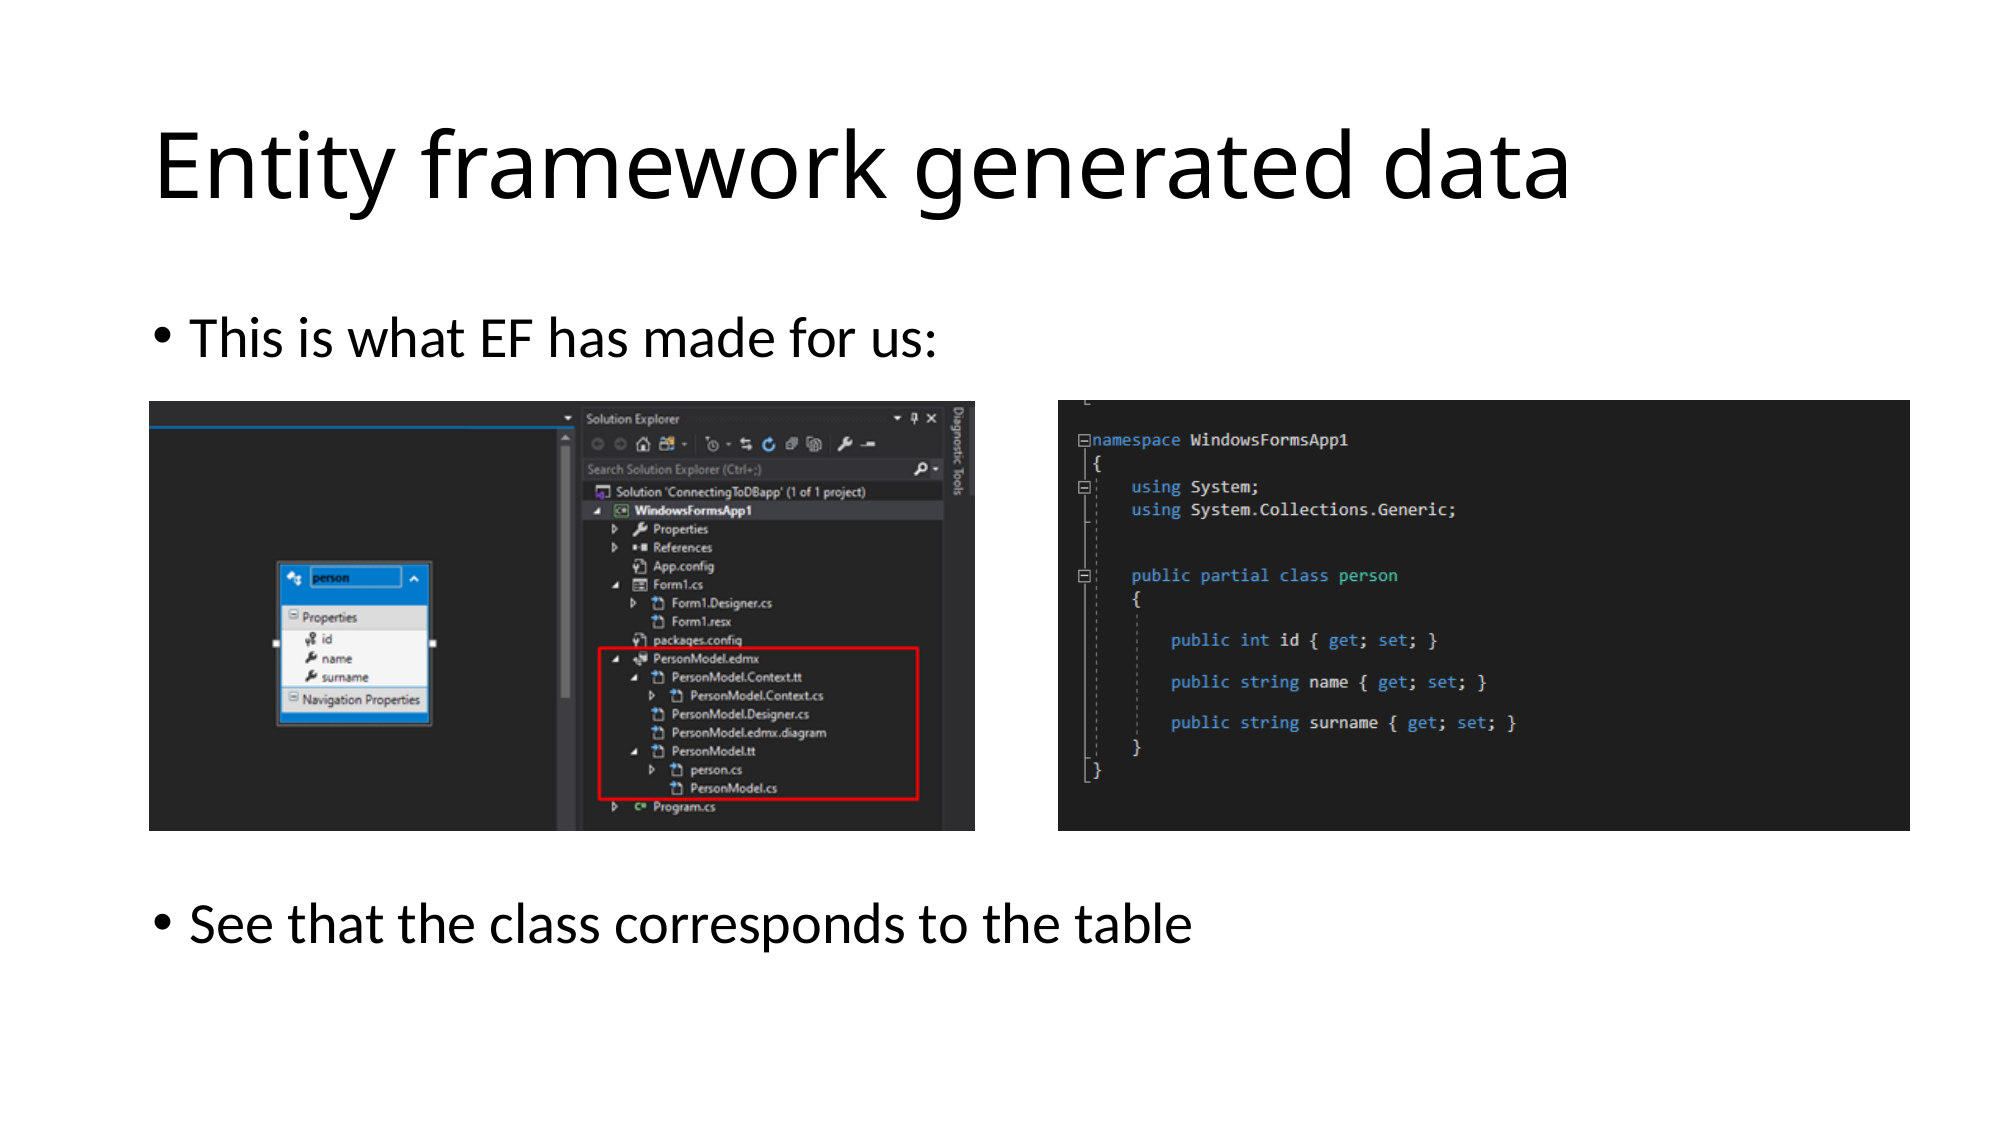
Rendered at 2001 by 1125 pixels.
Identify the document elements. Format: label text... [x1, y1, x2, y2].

picture [1058, 400, 1910, 831]
list This is what EF has made for us: See that the class corresponds to the table [137, 299, 1863, 1014]
title Entity framework generated data [137, 59, 1863, 278]
picture [149, 401, 975, 831]
